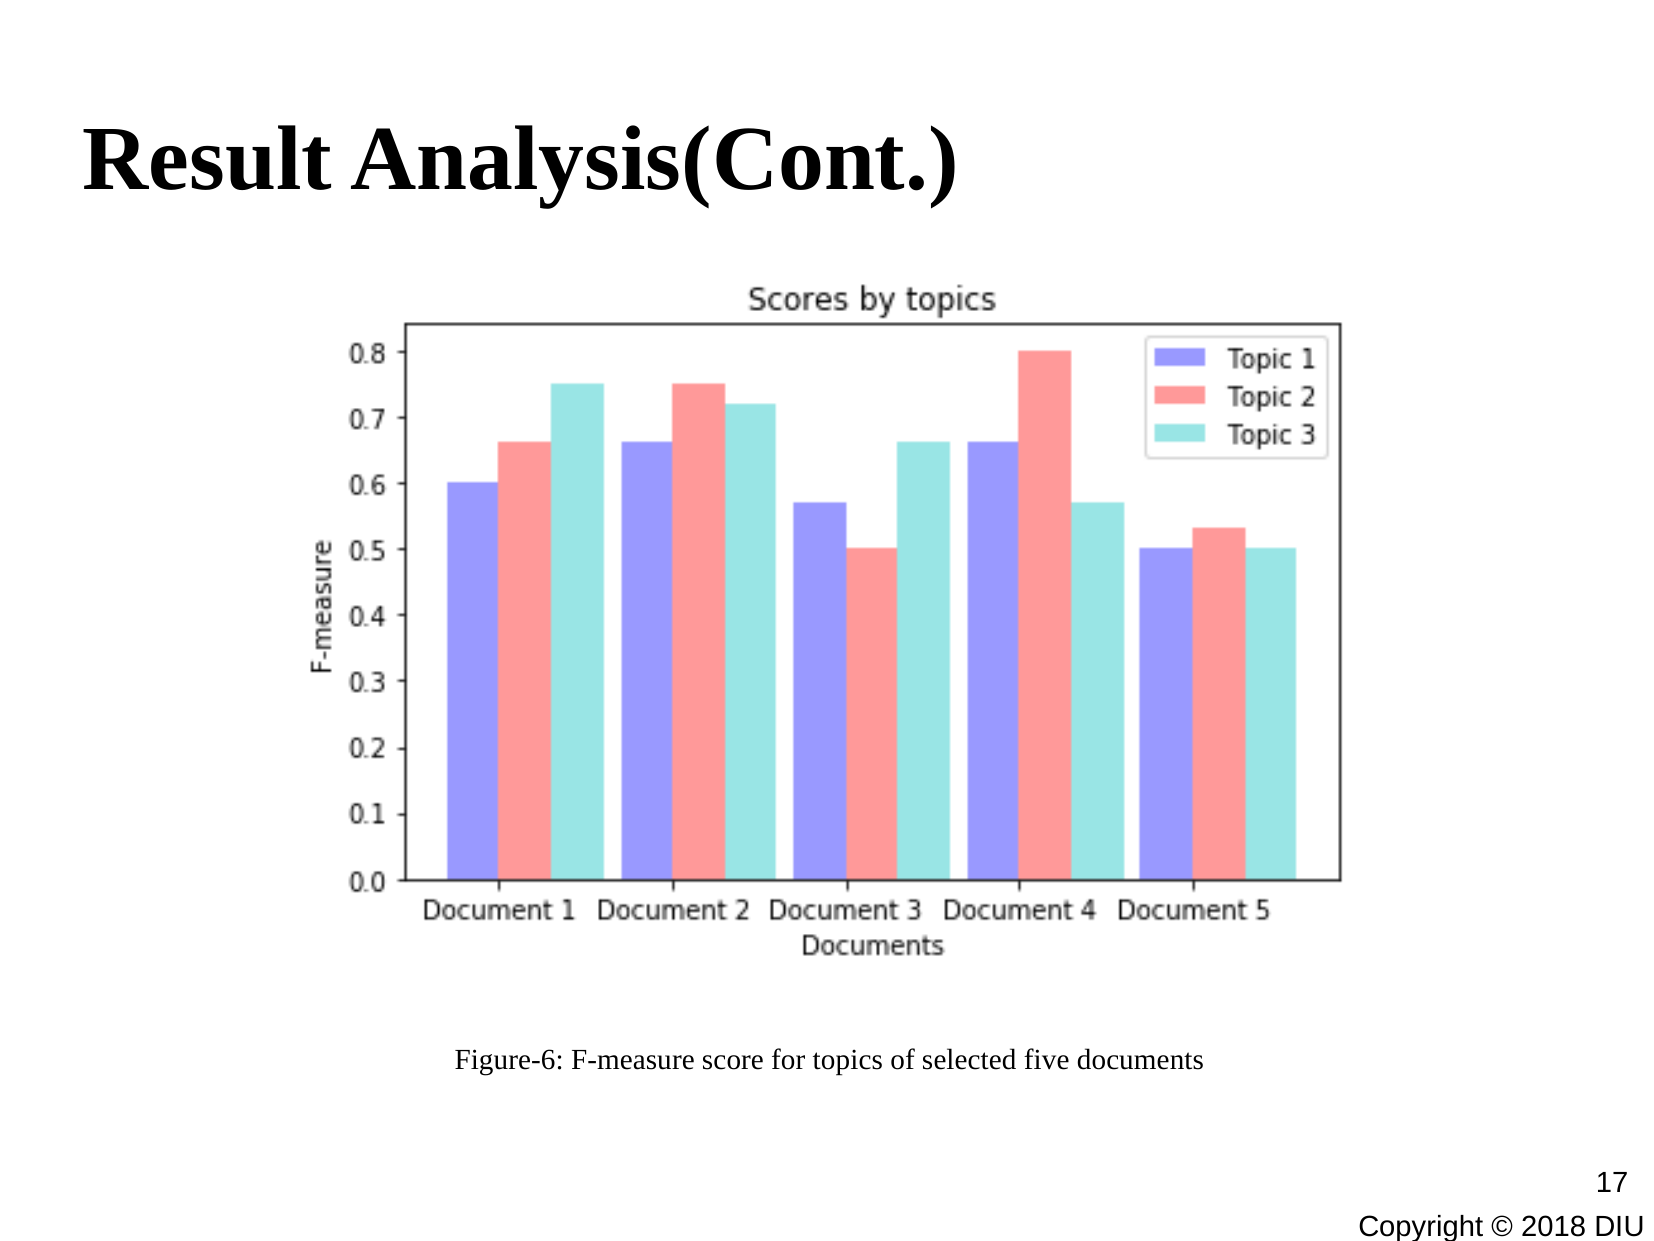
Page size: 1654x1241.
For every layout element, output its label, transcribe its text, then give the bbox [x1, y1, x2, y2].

slide_number 17 [1547, 1145, 1647, 1241]
picture [294, 268, 1365, 976]
title Result Analysis(Cont.) [82, 49, 1571, 257]
text_box Figure-6: F-measure score for topics of selected five documents [334, 1030, 1325, 1137]
